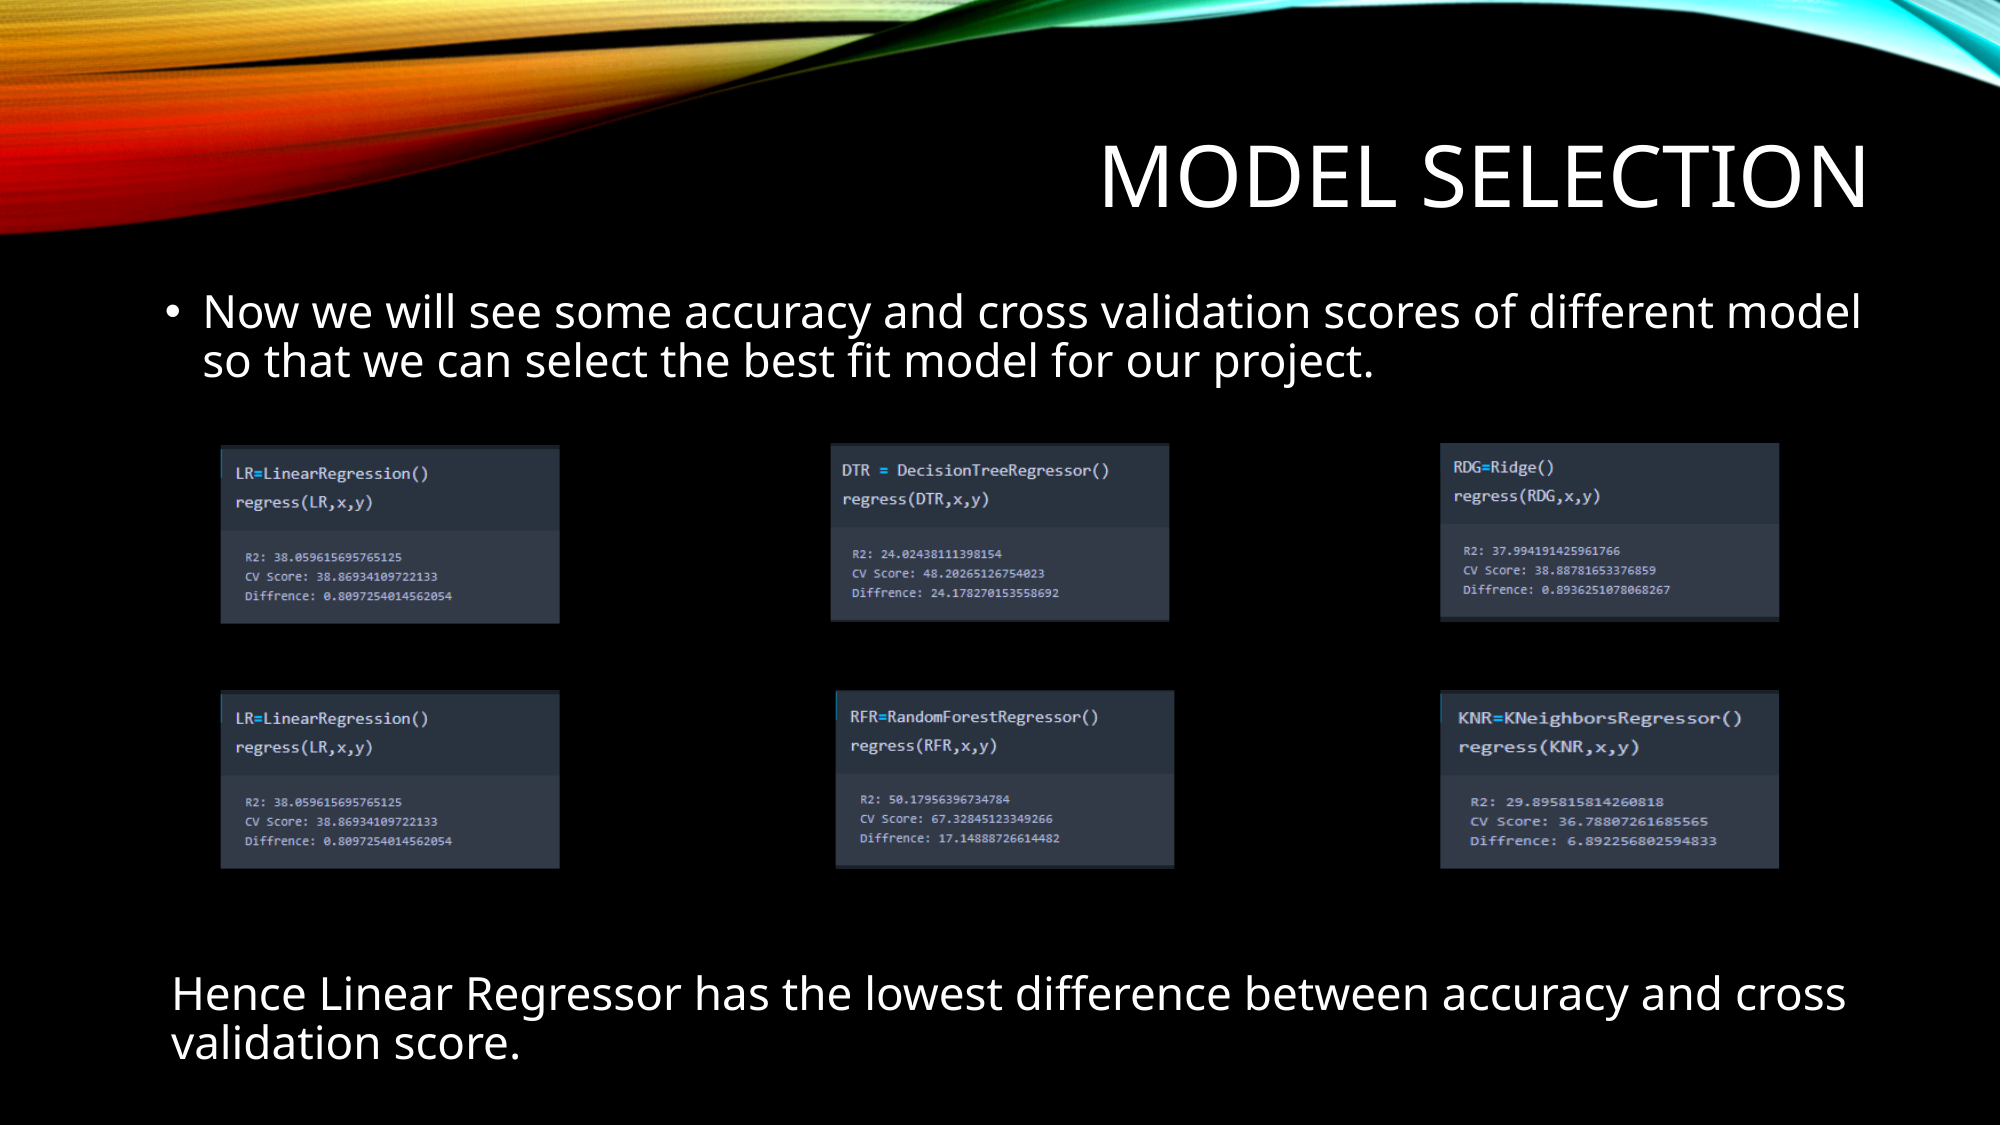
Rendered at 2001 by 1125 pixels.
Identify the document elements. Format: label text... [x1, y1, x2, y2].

picture [0, 0, 2000, 237]
title Model Selection [474, 125, 1888, 281]
picture [220, 444, 560, 624]
picture [830, 443, 1170, 622]
picture [1440, 689, 1780, 869]
picture [835, 689, 1175, 869]
picture [1440, 443, 1780, 622]
picture [220, 689, 560, 869]
list Now we will see some accuracy and cross validation scores of different model so that we can select the best fit model for our project. Hence Linear Regressor has the lowest difference between accuracy and cross validation score. [149, 281, 1940, 1100]
